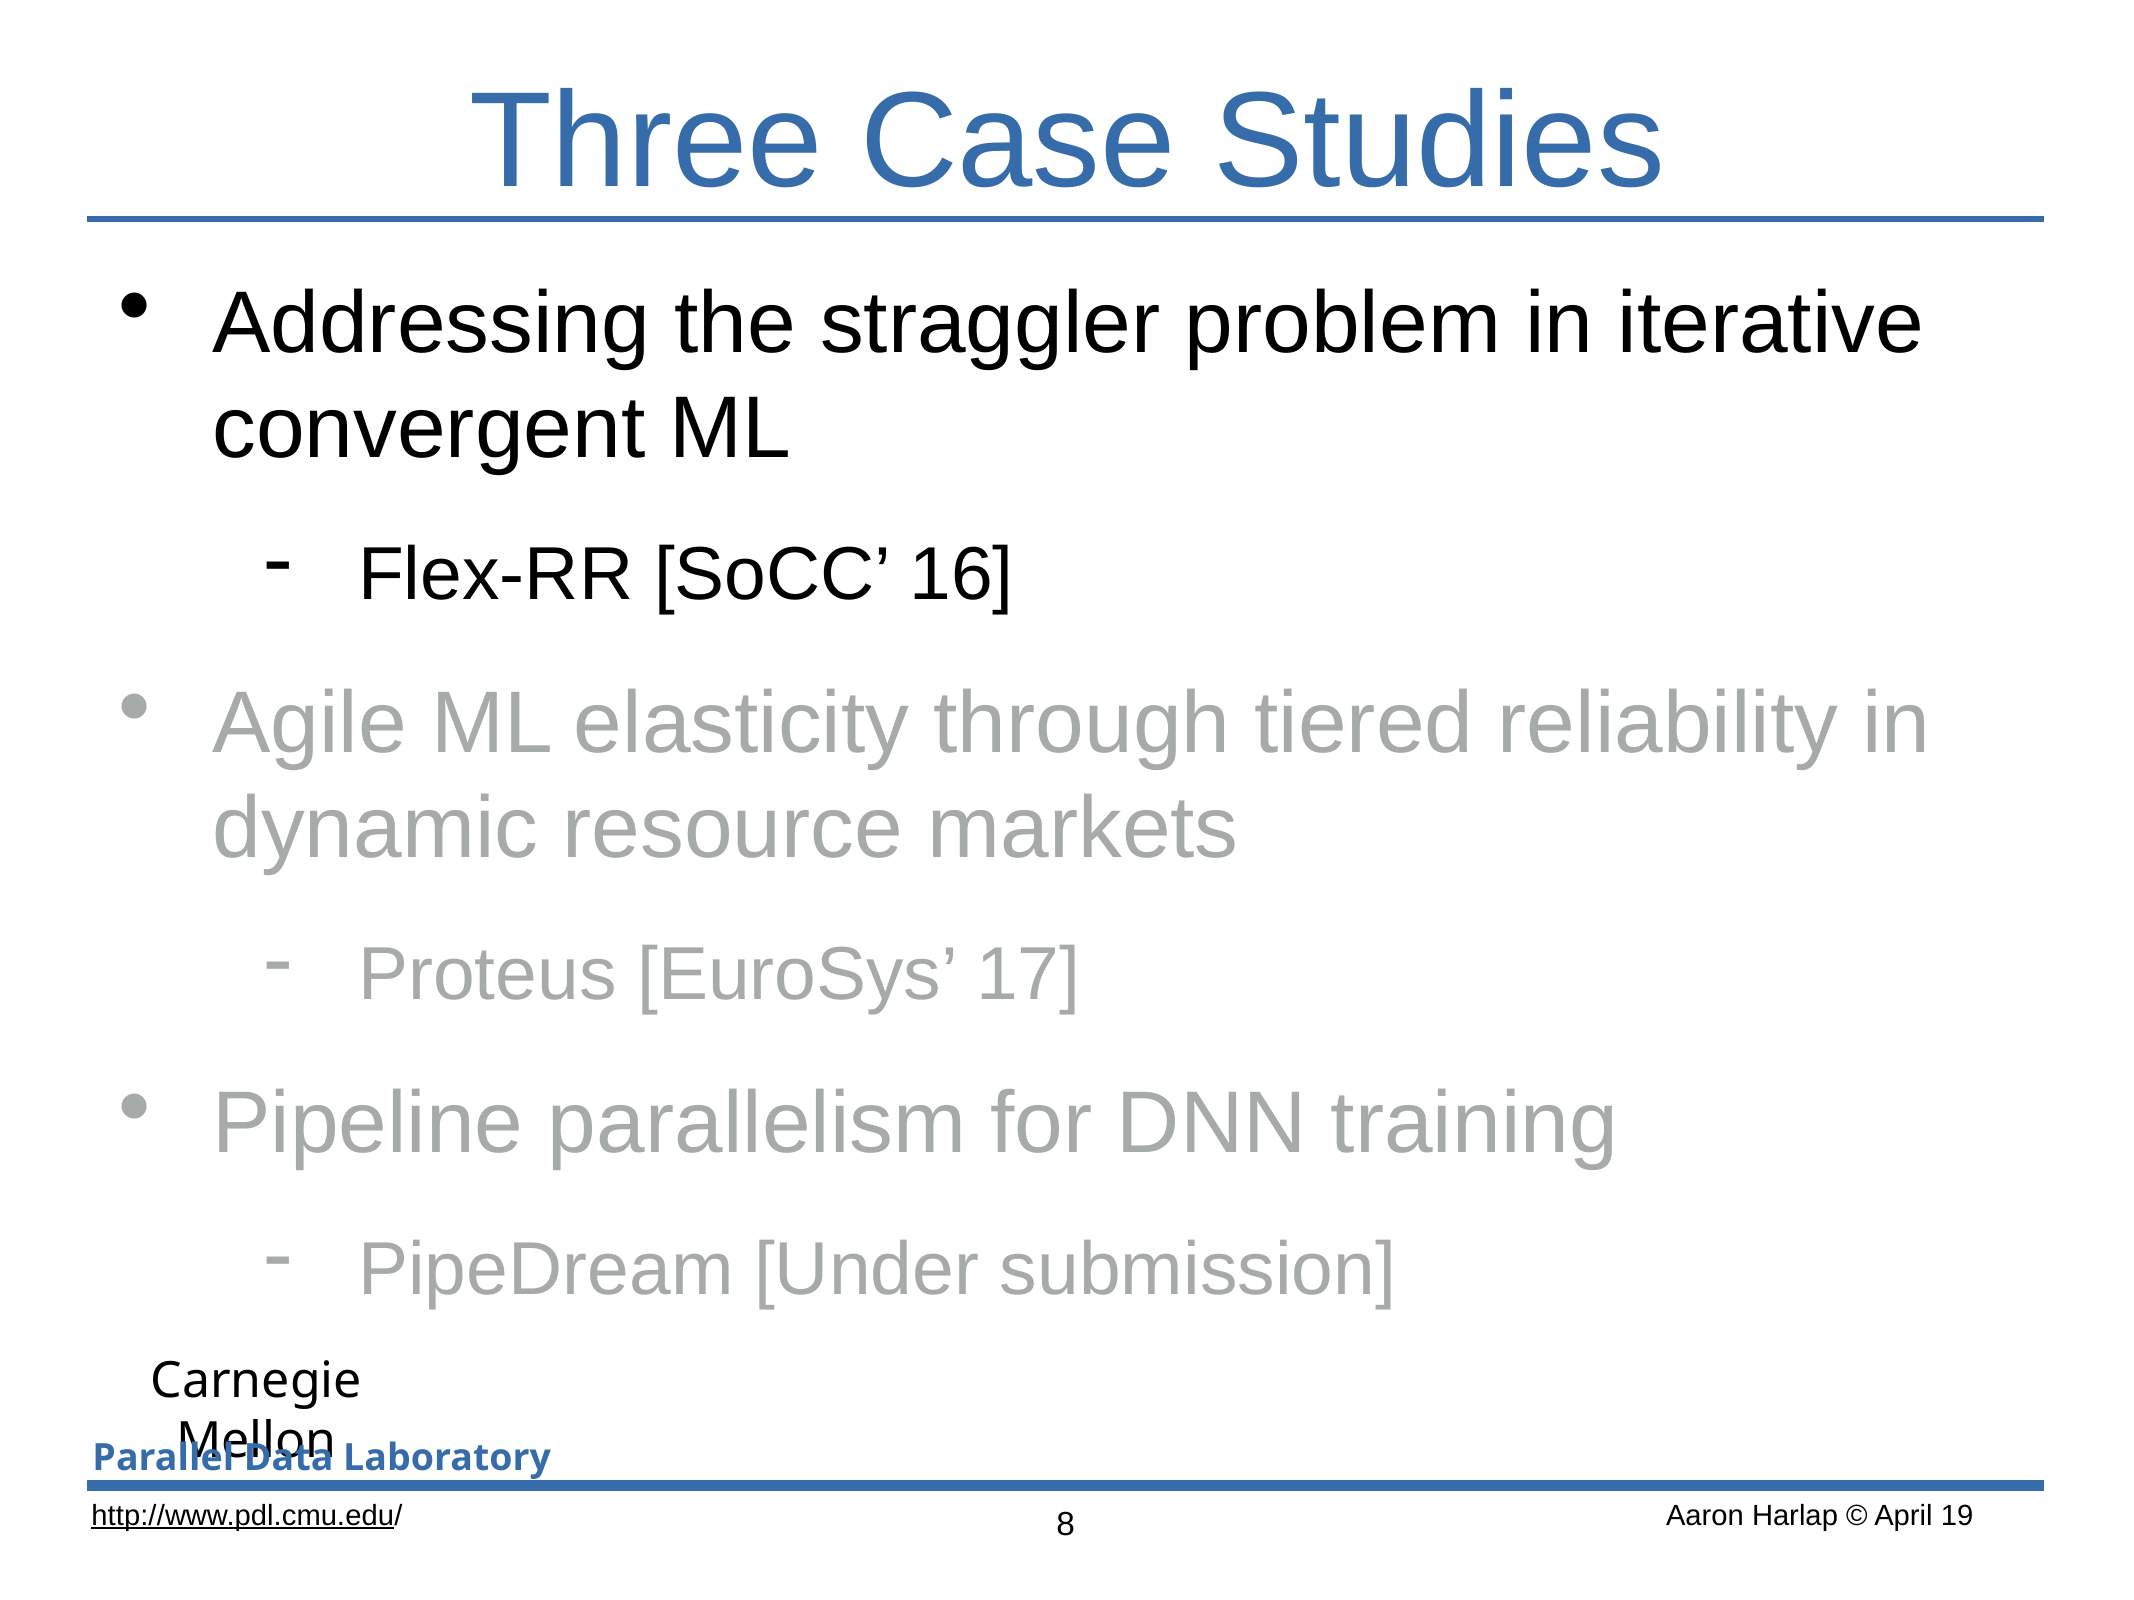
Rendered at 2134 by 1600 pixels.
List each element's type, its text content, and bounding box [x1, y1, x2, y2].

title Three Case Studies [3, 41, 2132, 224]
slide_number 8 [1046, 1493, 1085, 1548]
list Addressing the straggler problem in iterative convergent ML Flex-RR [SoCC’ 16] Agile ML elasticity through tiered reliability in dynamic resource markets Proteus [EuroSys’ 17] Pipeline parallelism for DNN training PipeDream [Under submission] [57, 255, 2074, 1460]
